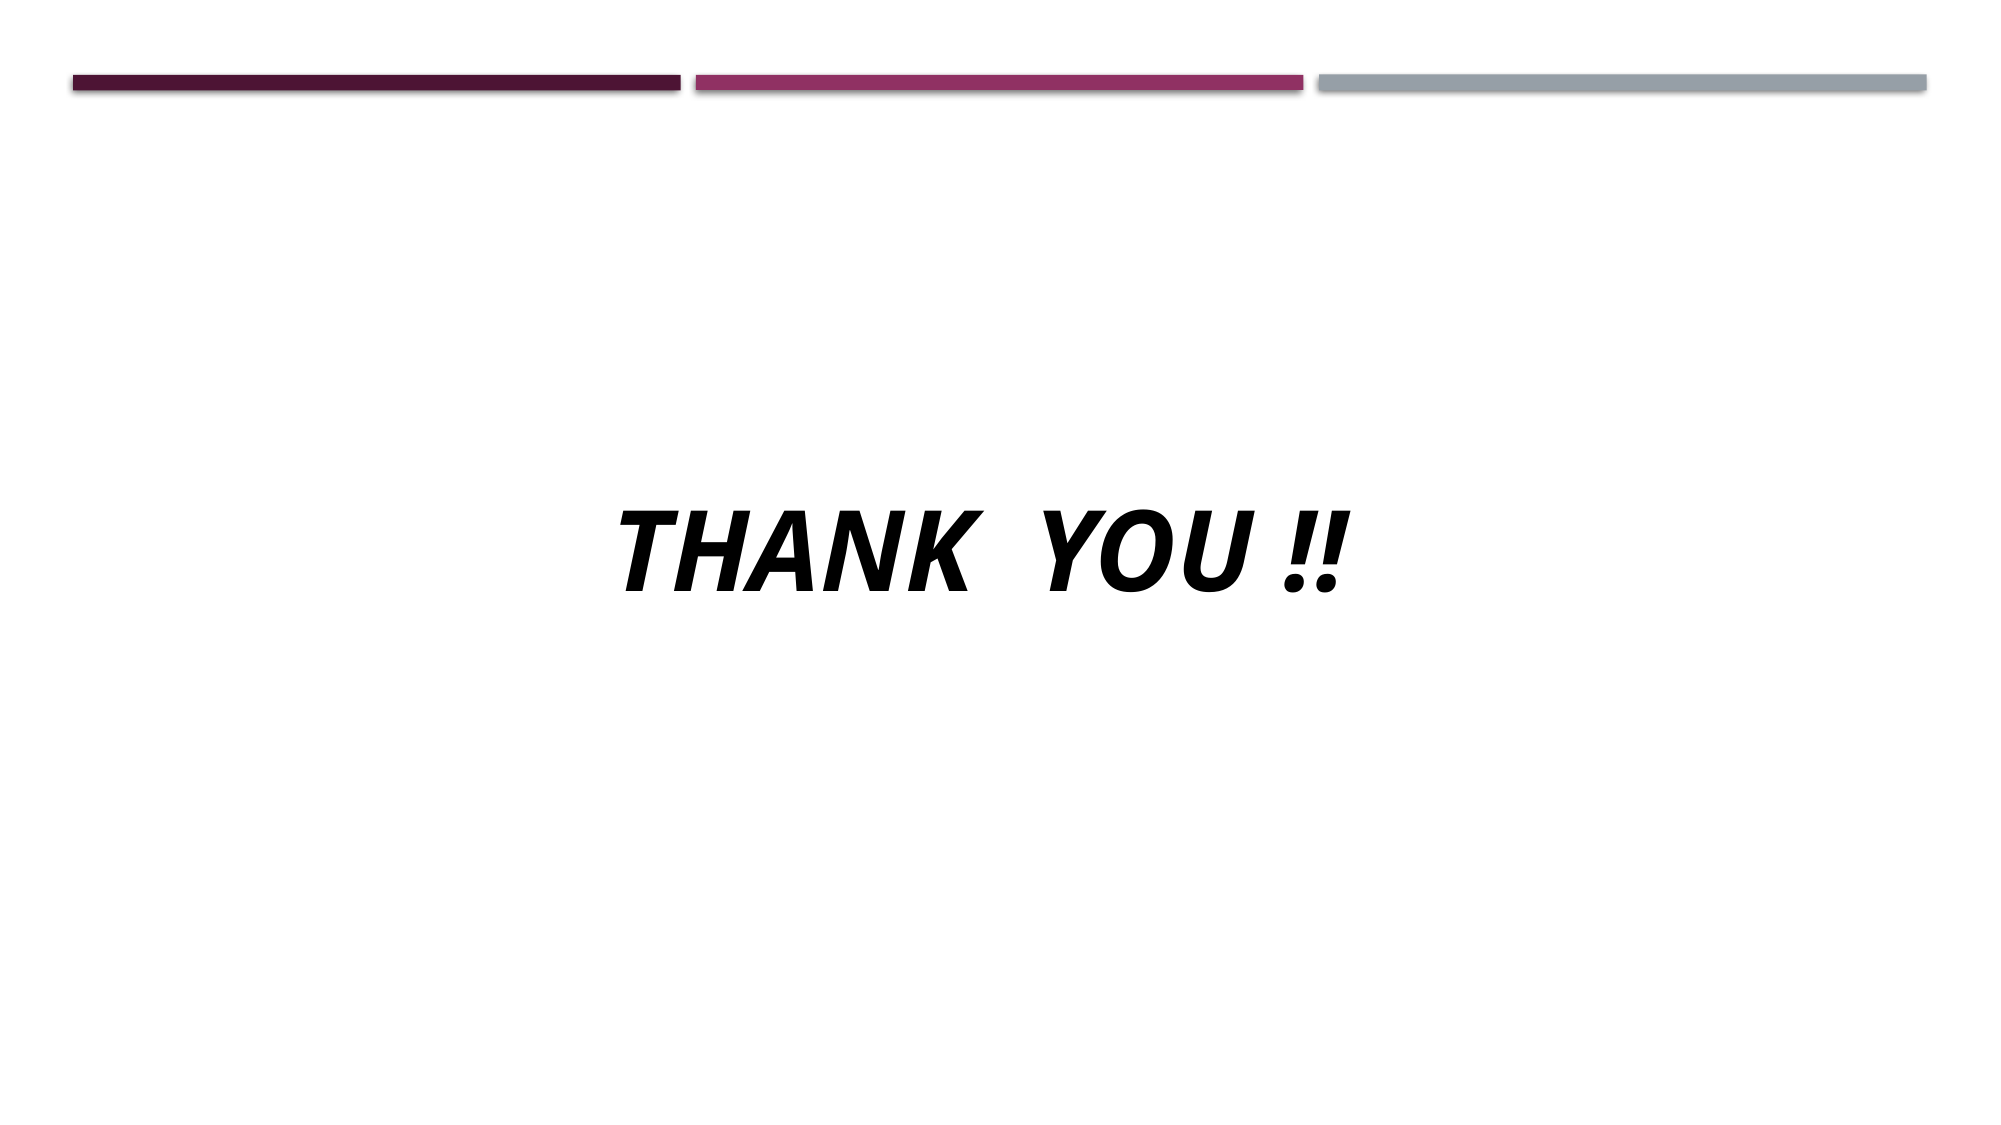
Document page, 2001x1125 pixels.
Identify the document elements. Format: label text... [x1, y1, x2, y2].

text_box THANK YOU !! [493, 471, 1467, 622]
